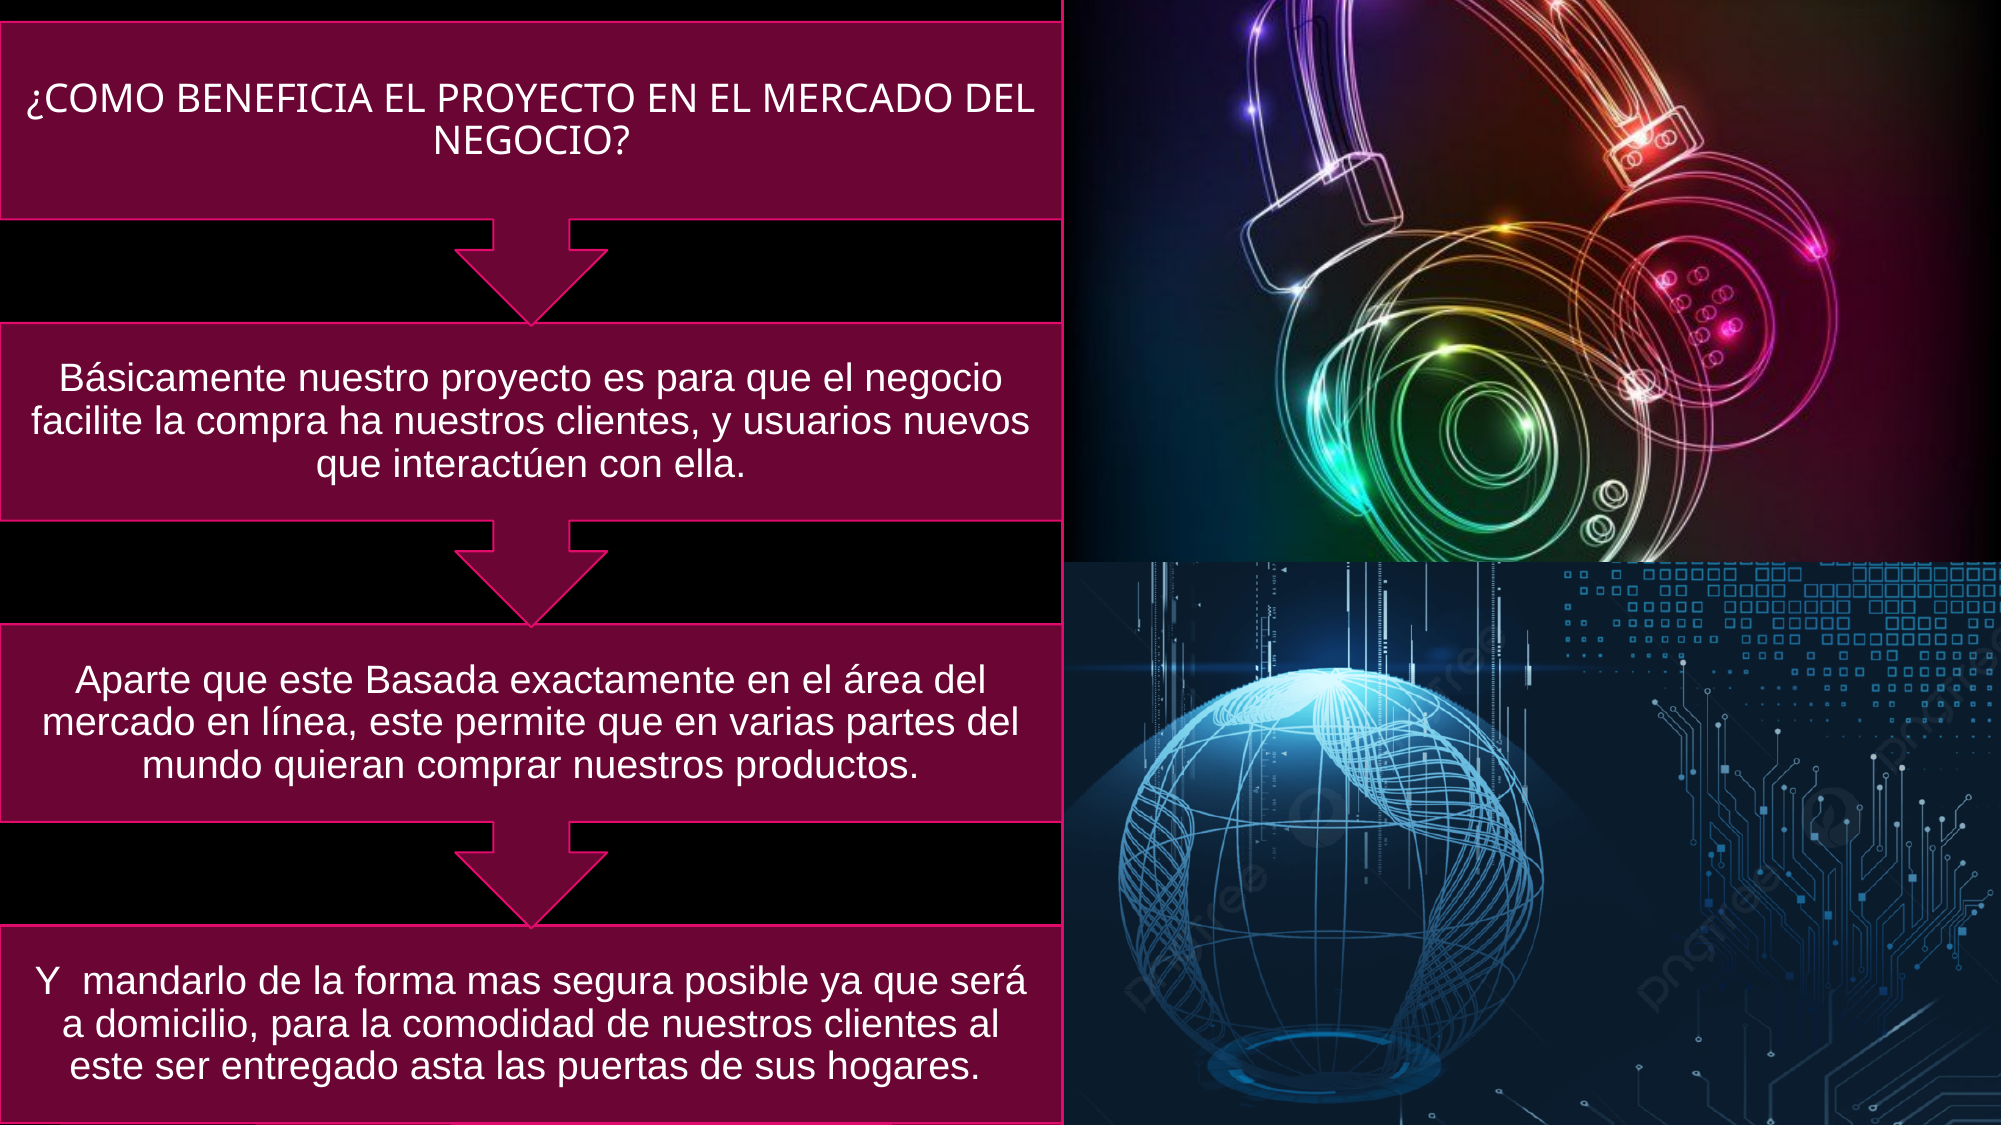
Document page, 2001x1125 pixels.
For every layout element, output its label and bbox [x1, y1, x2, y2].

text_box [2, 25, 1061, 1121]
picture [1064, 0, 2001, 1125]
text_box [0, 0, 1061, 20]
